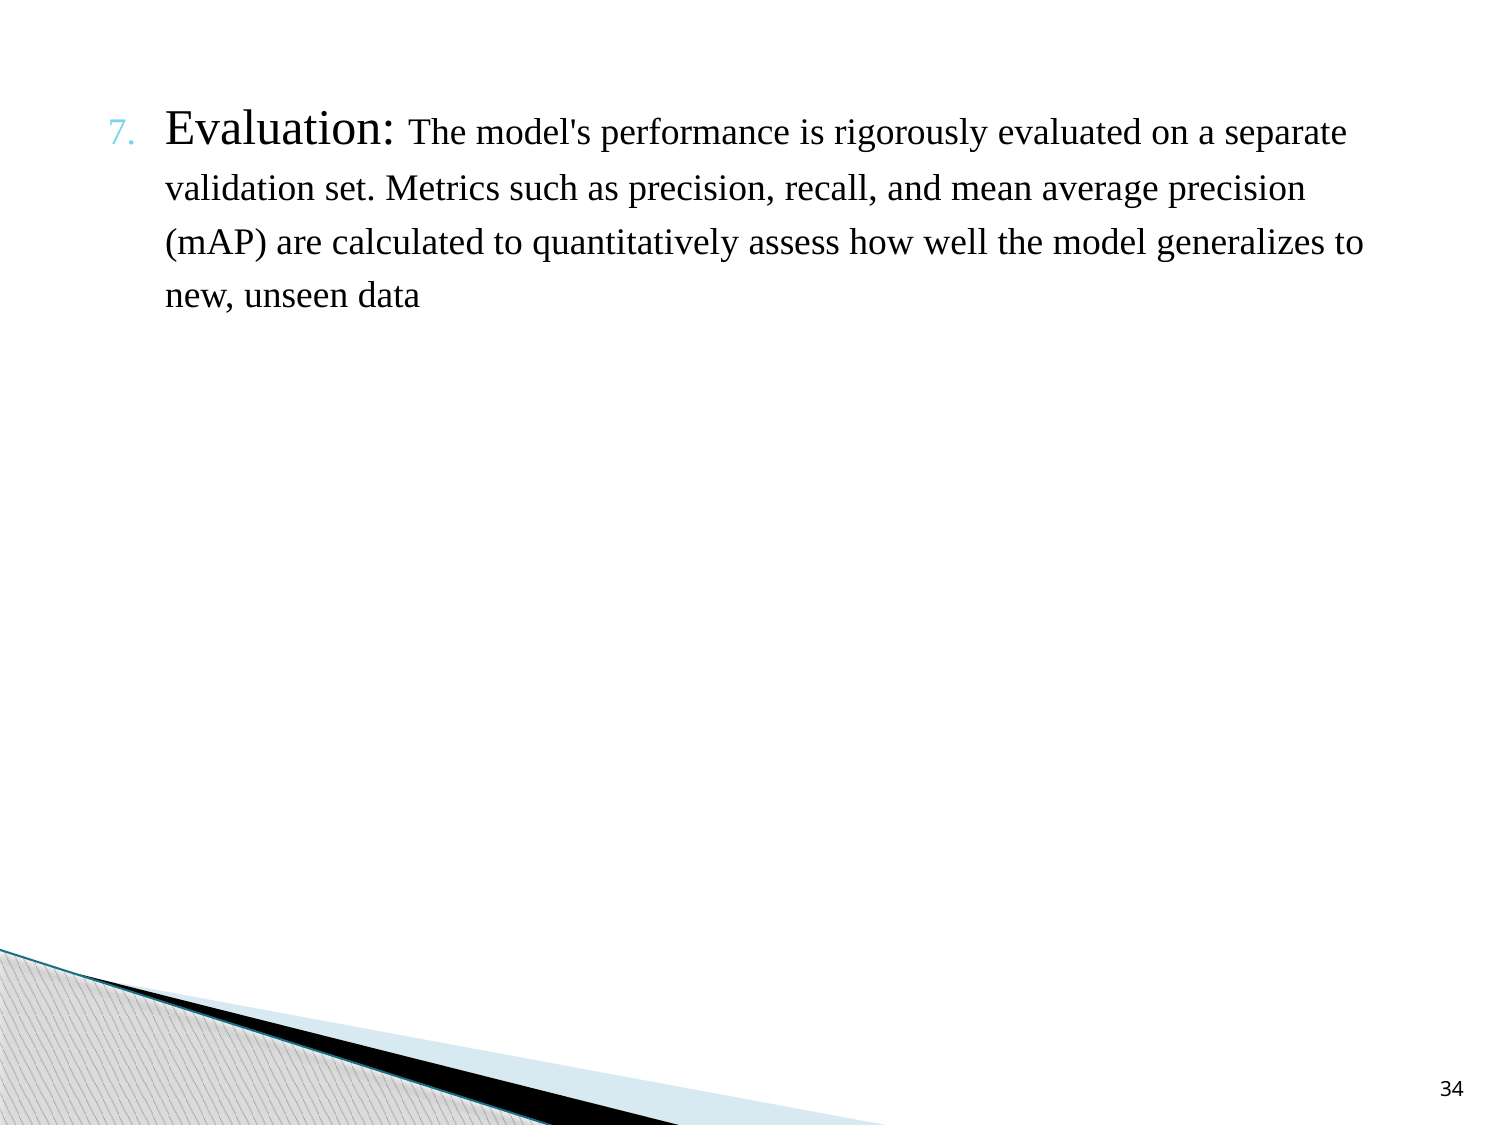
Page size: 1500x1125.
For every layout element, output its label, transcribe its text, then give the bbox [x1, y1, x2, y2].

list 7. Evaluation: The model's performance is rigorously evaluated on a separate validation set. Metrics such as precision, recall, and mean average precision (mAP) are calculated to quantitatively assess how well the model generalizes to new, unseen data [75, 87, 1425, 986]
slide_number 34 [1418, 1051, 1479, 1112]
